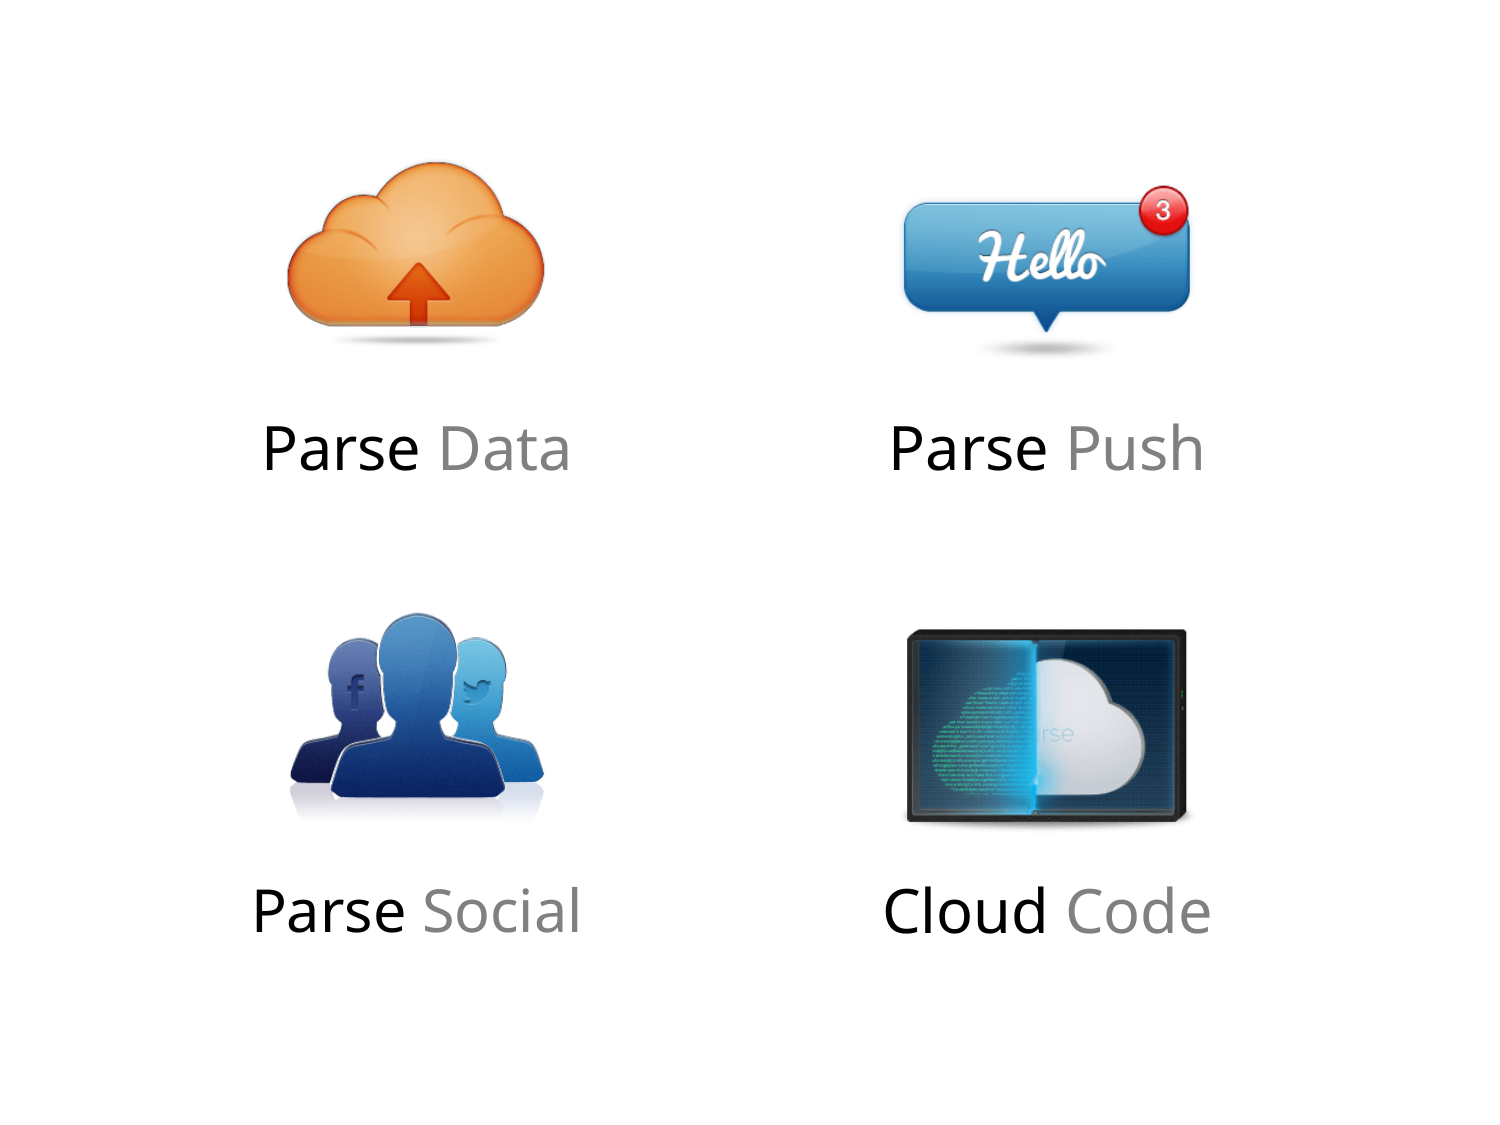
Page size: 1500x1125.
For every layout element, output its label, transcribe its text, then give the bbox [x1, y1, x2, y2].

picture [278, 579, 556, 857]
text_box Cloud Code [865, 856, 1230, 963]
text_box Parse Social [234, 856, 600, 963]
text_box Parse Push [865, 393, 1230, 500]
text_box Parse Data [234, 393, 600, 500]
picture [278, 115, 555, 392]
picture [894, 579, 1202, 888]
picture [891, 119, 1203, 430]
